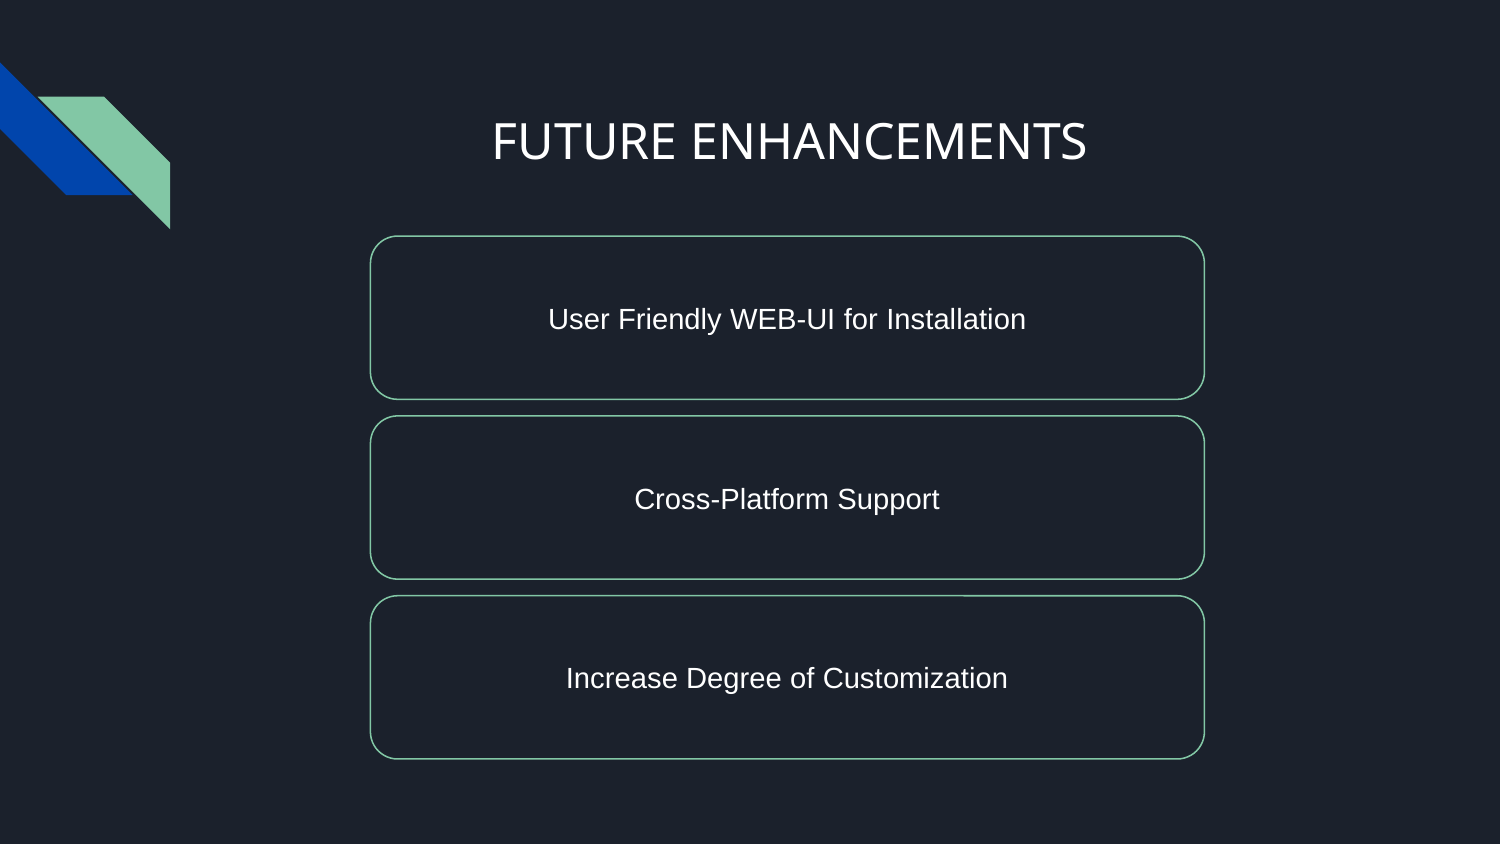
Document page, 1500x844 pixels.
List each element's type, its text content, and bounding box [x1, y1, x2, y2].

text_box Cross-Platform Support [370, 415, 1205, 580]
title FUTURE ENHANCEMENTS [212, 64, 1368, 215]
text_box Increase Degree of Customization [370, 595, 1205, 759]
text_box User Friendly WEB-UI for Installation [370, 236, 1205, 400]
